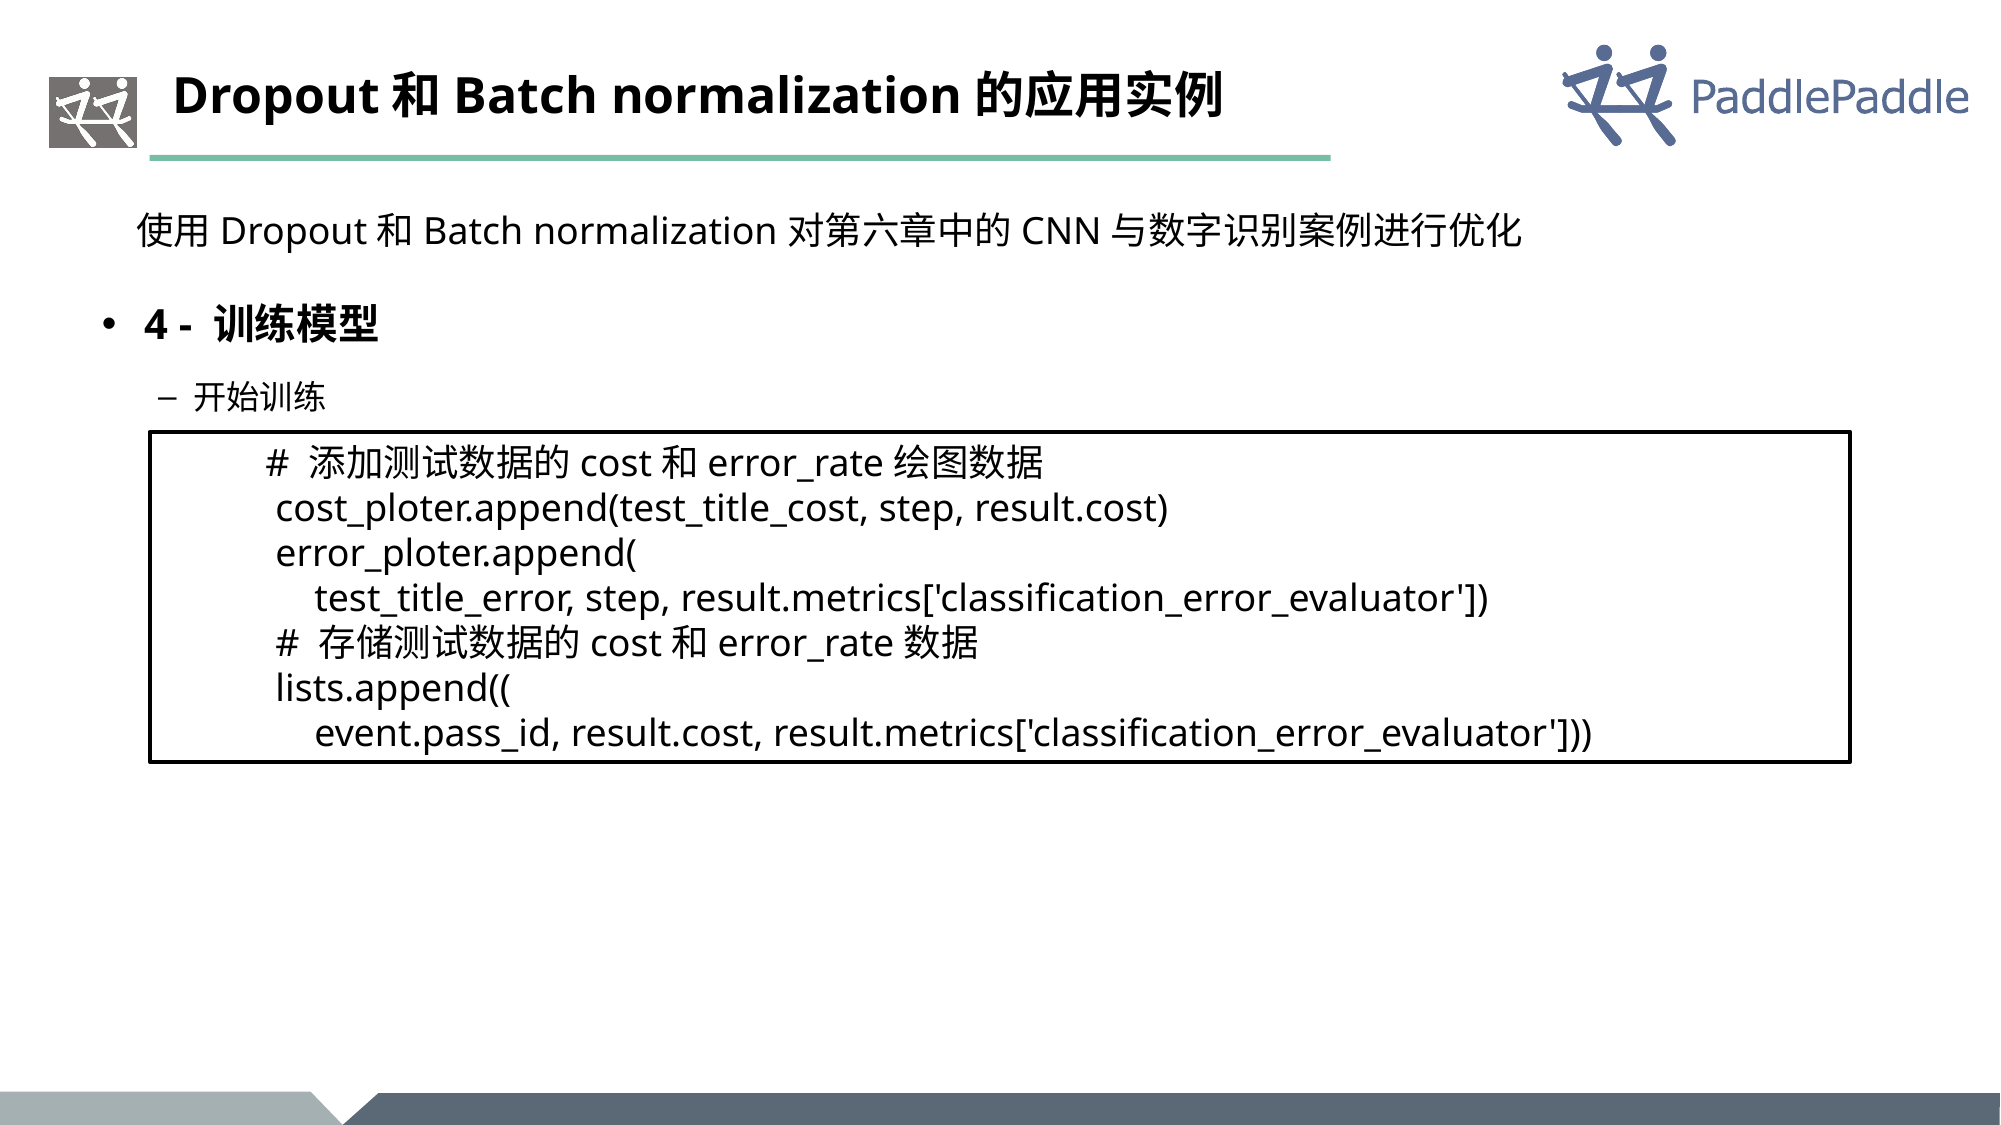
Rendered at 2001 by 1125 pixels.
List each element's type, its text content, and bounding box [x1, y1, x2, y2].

list 4 - 训练模型 开始训练 [86, 260, 1922, 1125]
text_box 使用Dropout和Batch normalization对第六章中的CNN与数字识别案例进行优化 [121, 172, 1922, 261]
title Dropout和Batch normalization的应用实例 [157, 28, 1406, 158]
text_box # 添加测试数据的cost和error_rate绘图数据 cost_ploter.append(test_title_cost, step, result.cost) error_ploter.append( test_title_error, step, result.metrics['classification_error_evaluator']) # 存储测试数据的cost和error_rate数据 lists.append(( event.pass_id, result.cost, result.metrics['classification_error_evaluator'])) [148, 430, 1852, 764]
